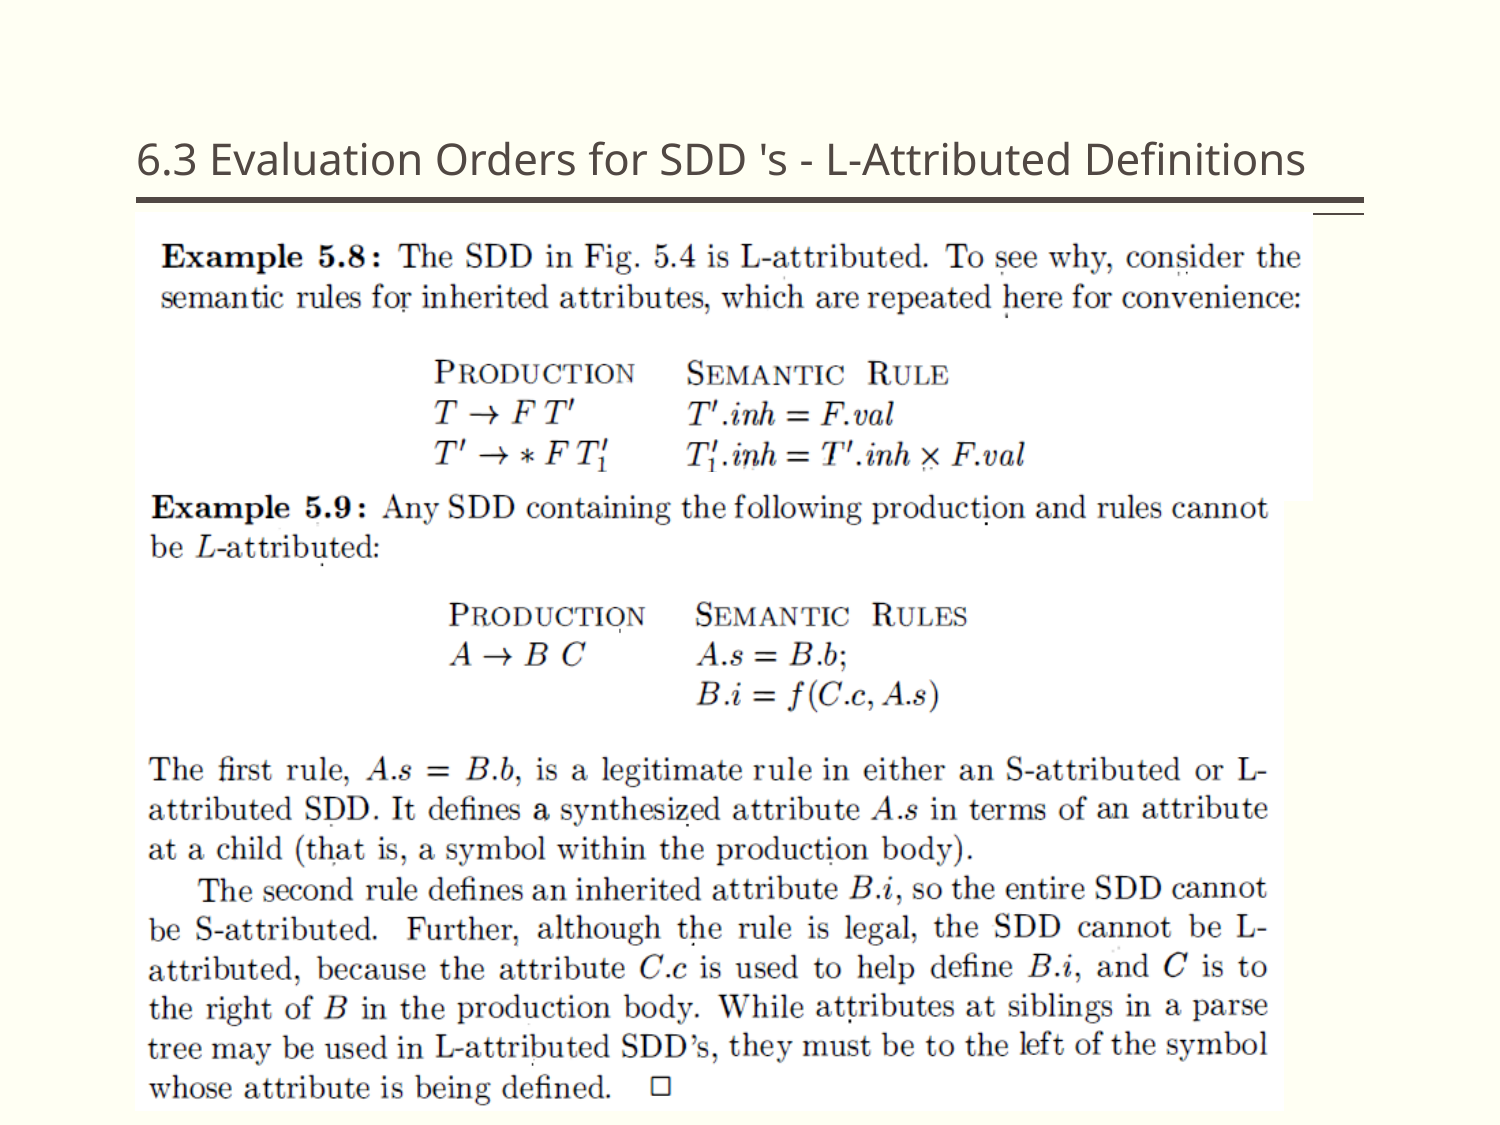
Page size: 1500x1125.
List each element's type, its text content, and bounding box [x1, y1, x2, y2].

picture [135, 212, 1313, 1111]
title 6.3 Evaluation Orders for SDD 's - L-Attributed Definitions [135, 12, 1364, 193]
